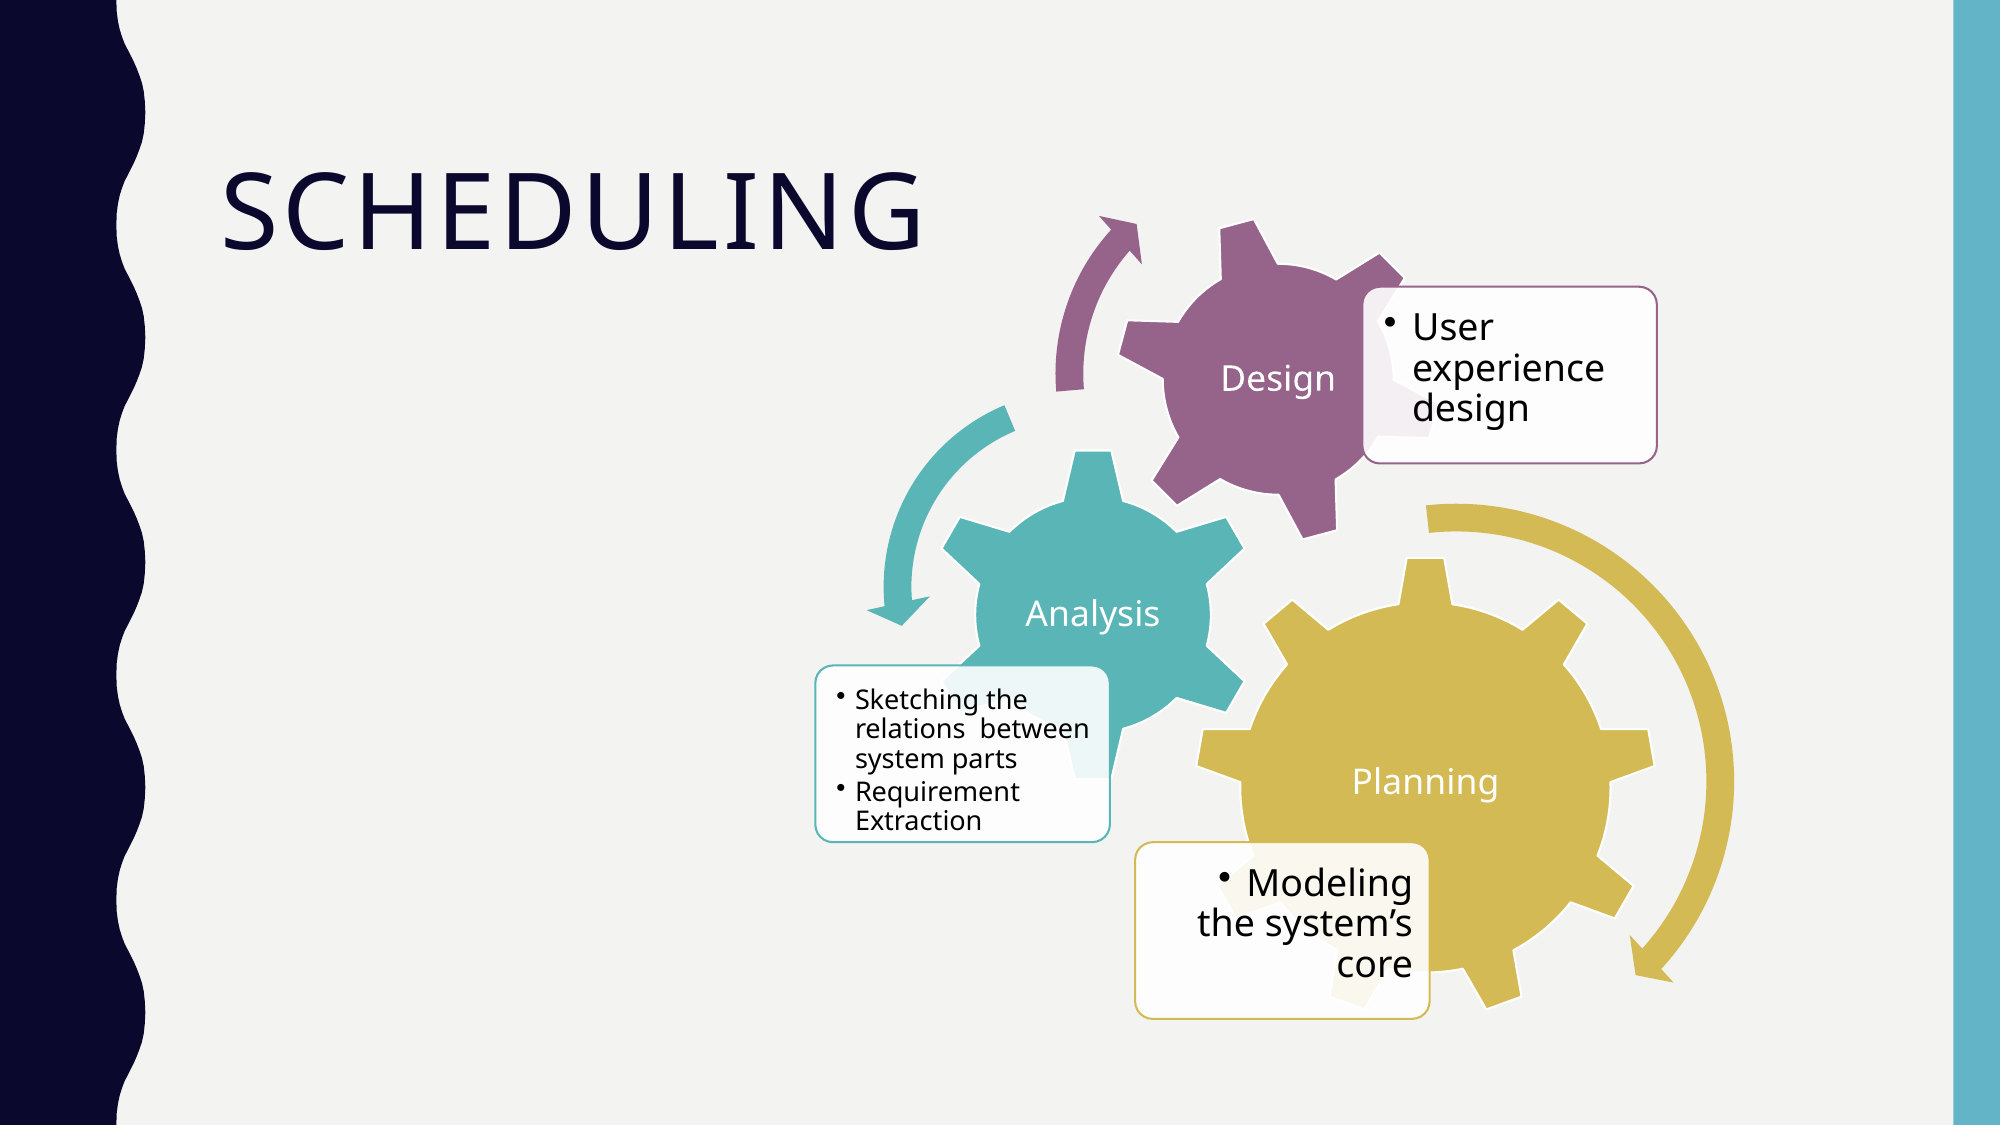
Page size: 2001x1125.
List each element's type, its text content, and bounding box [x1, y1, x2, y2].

title Scheduling [205, 149, 1875, 308]
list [700, 177, 1772, 1019]
